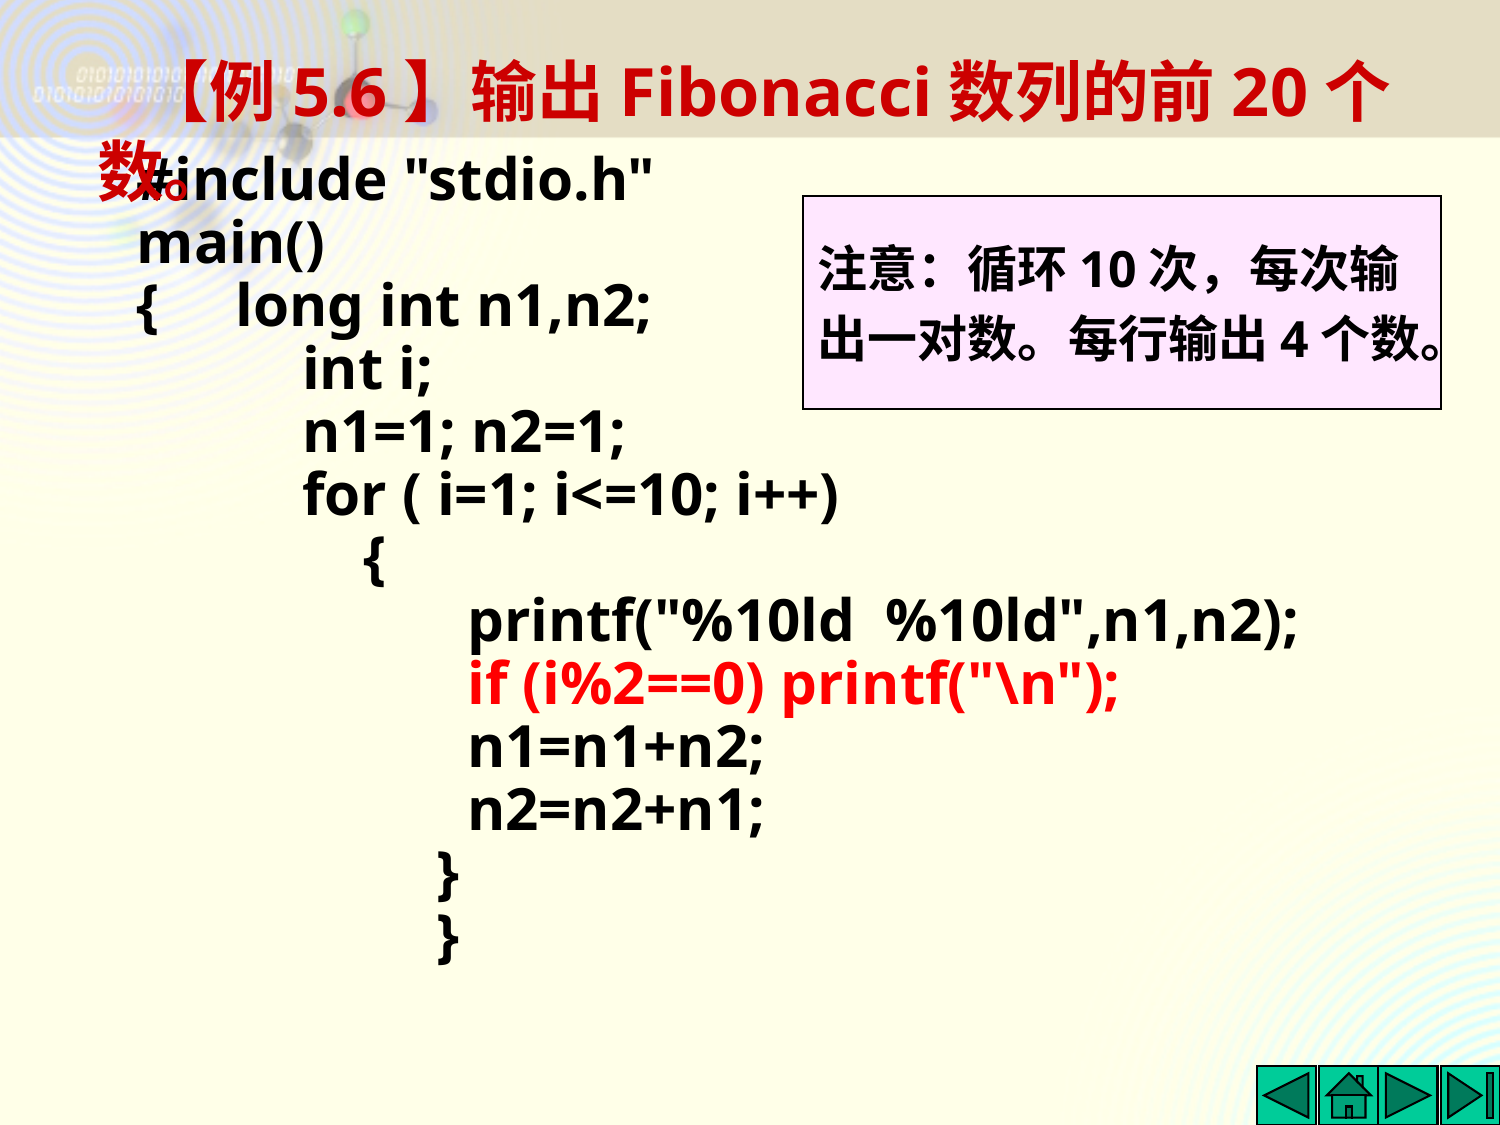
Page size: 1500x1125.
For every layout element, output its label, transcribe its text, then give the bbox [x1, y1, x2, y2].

text_box #include "stdio.h" main() { long int n1,n2; int i; n1=1; n2=1; for ( i=1; i<=10; i++) { printf("%10ld %10ld",n1,n2); if (i%2==0) printf("\n"); n1=n1+n2; n2=n2+n1; } } [76, 143, 1465, 977]
text_box 【例5.6】输出Fibonacci数列的前20个数。 [82, 42, 1447, 218]
text_box 注意：循环10次，每次输 出一对数。每行输出4个数。 [803, 218, 1441, 409]
